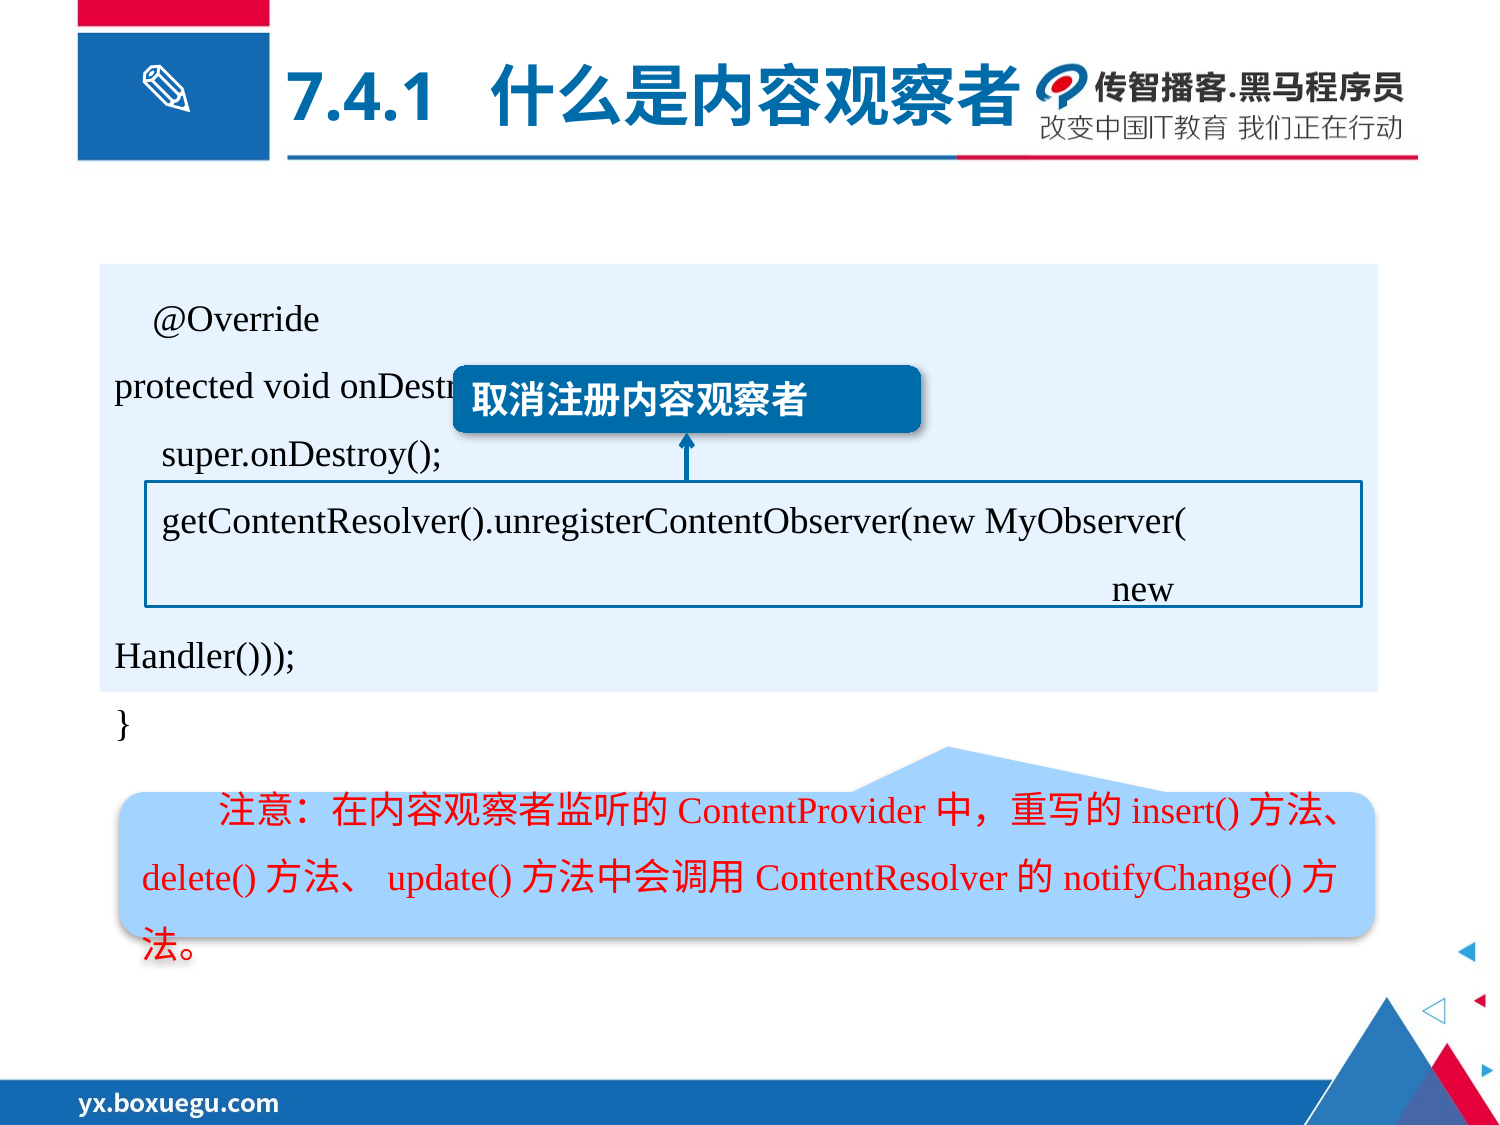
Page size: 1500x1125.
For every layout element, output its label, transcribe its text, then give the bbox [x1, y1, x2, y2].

text_box [41, 151, 853, 244]
text_box 注意：在内容观察者监听的ContentProvider中，重写的insert()方法、delete()方法、update()方法中会调用ContentResolver的notifyChange()方法。 [120, 746, 1375, 938]
text_box 取消注册内容观察者 [453, 365, 921, 433]
text_box [145, 481, 1362, 607]
picture [0, 0, 1500, 1125]
text_box @Override protected void onDestroy() { super.onDestroy(); getContentResolver().unregisterContentObserver(new MyObserver( new Handler())); } [99, 263, 1379, 692]
text_box 7.4.1 什么是内容观察者 [271, 30, 1117, 157]
